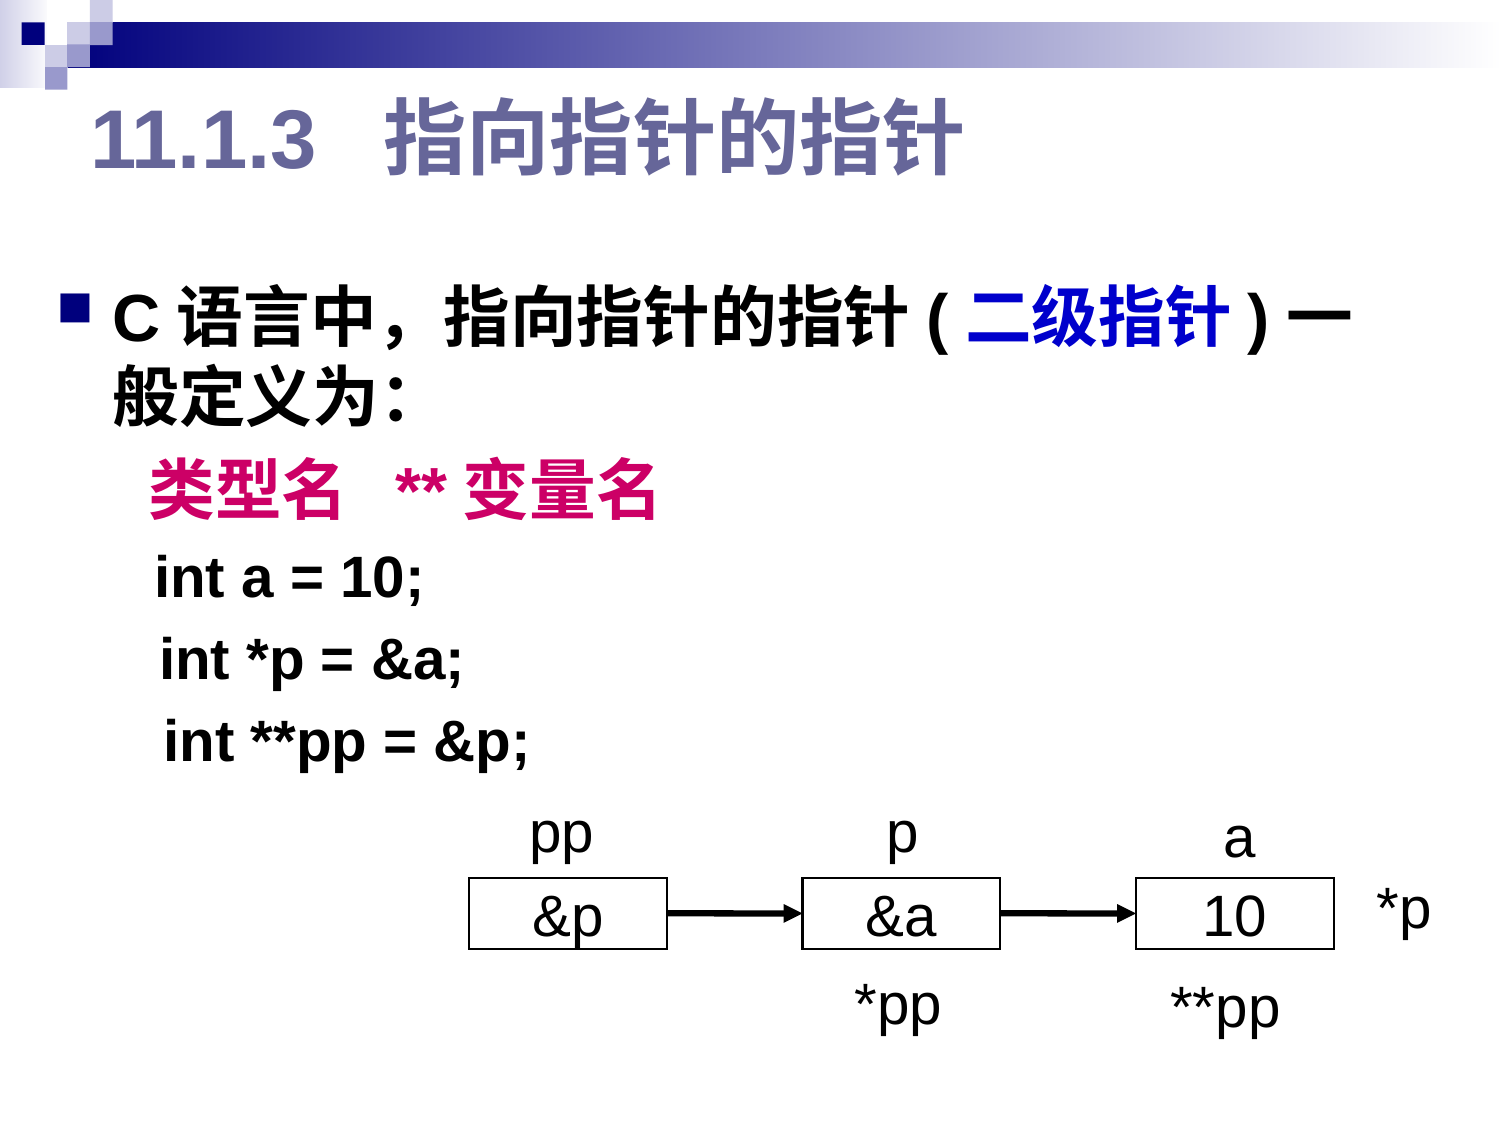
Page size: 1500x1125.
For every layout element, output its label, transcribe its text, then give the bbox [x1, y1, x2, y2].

list C语言中，指向指针的指针(二级指针)一般定义为： 类型名 **变量名 int a = 10; int *p = &a; int **pp = &p; [41, 267, 1388, 1000]
title 11.1.3 指向指针的指针 [75, 75, 1140, 197]
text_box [468, 786, 1448, 1048]
